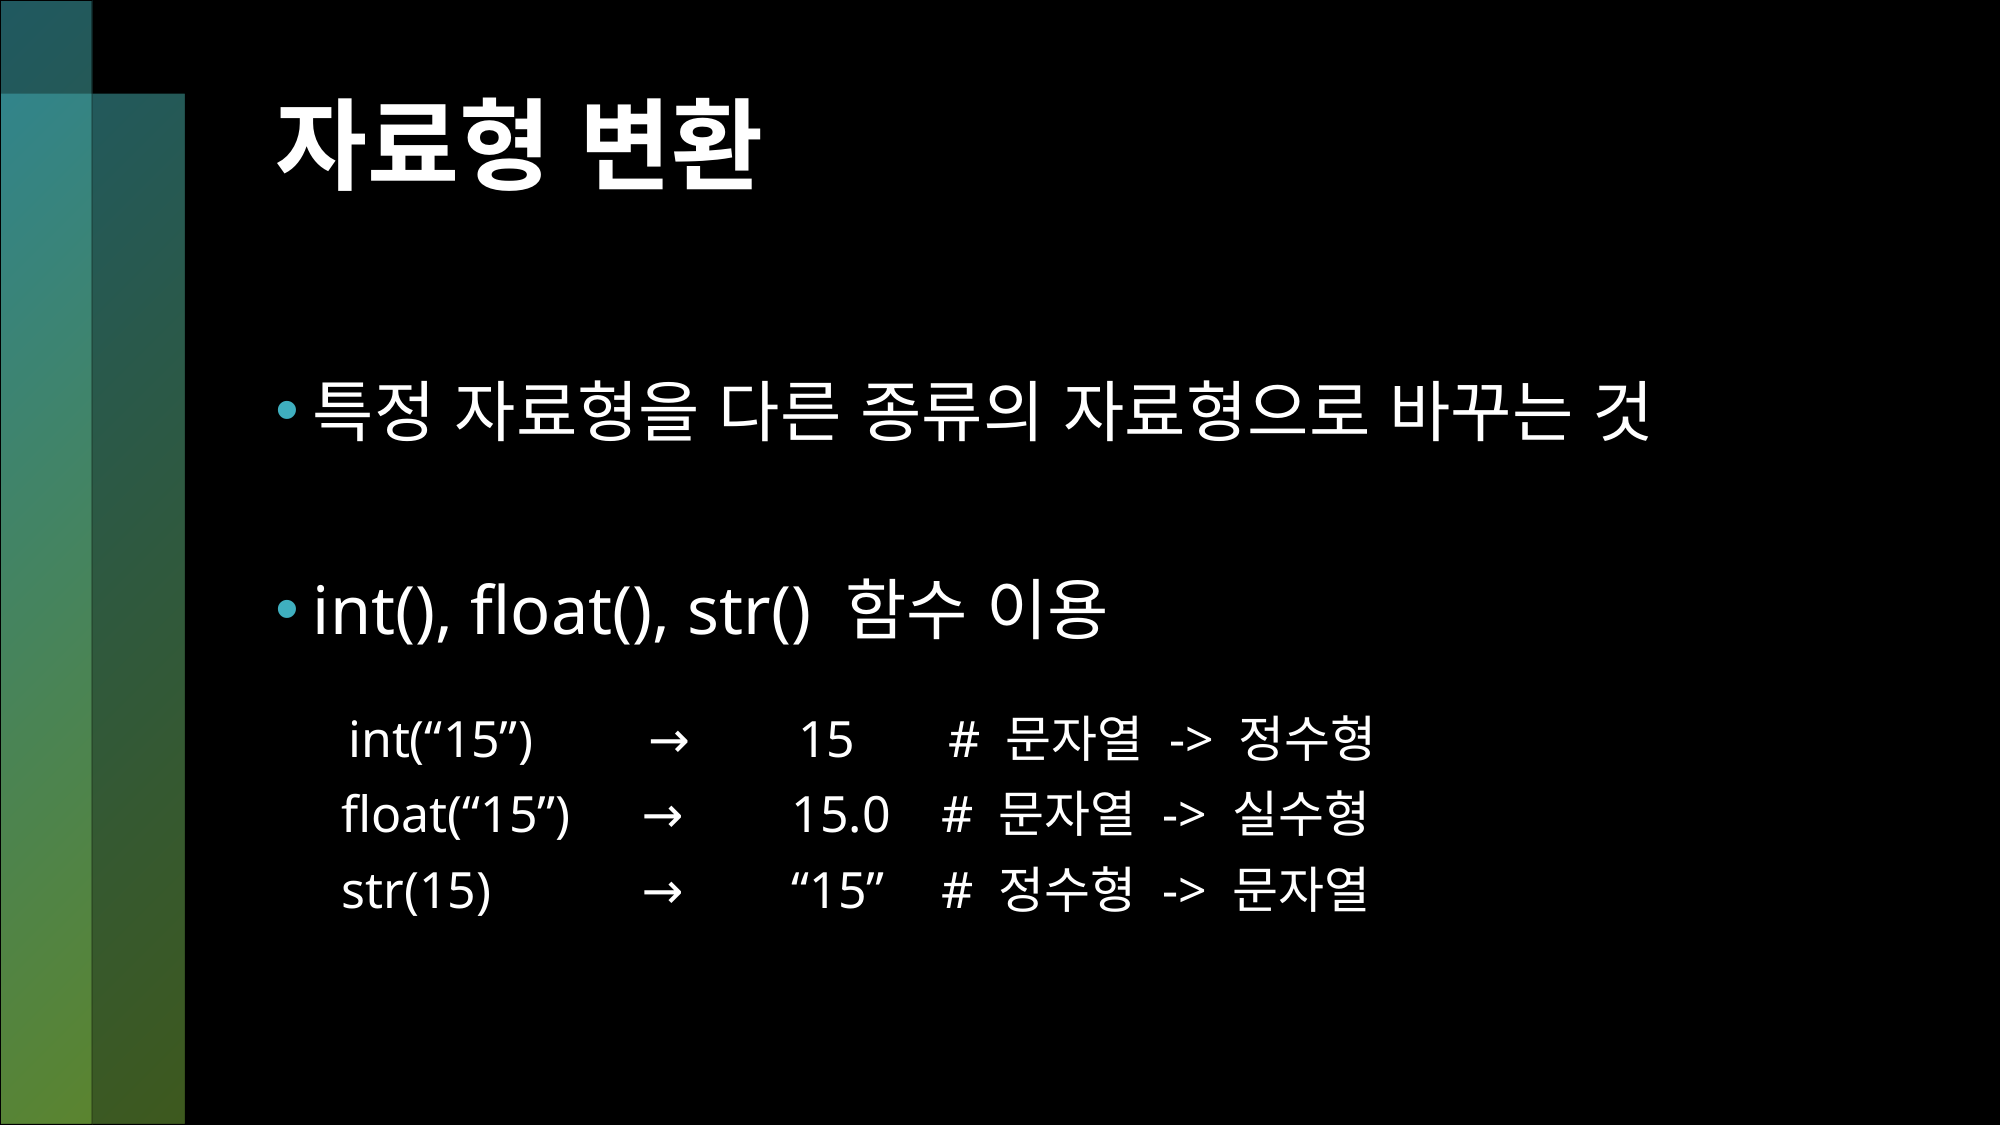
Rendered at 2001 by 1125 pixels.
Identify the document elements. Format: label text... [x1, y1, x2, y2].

list 특정 자료형을 다른 종류의 자료형으로 바꾸는 것 int(), float(), str() 함수 이용 [260, 354, 1817, 675]
text_box float(“15”) → 15.0 # 문자열 -> 실수형 [326, 775, 1386, 851]
text_box int(“15”) → 15 # 문자열 -> 정수형 [333, 699, 1392, 775]
text_box str(15) → “15” # 정수형 -> 문자열 [326, 851, 1386, 926]
title 자료형 변환 [260, 74, 1817, 329]
